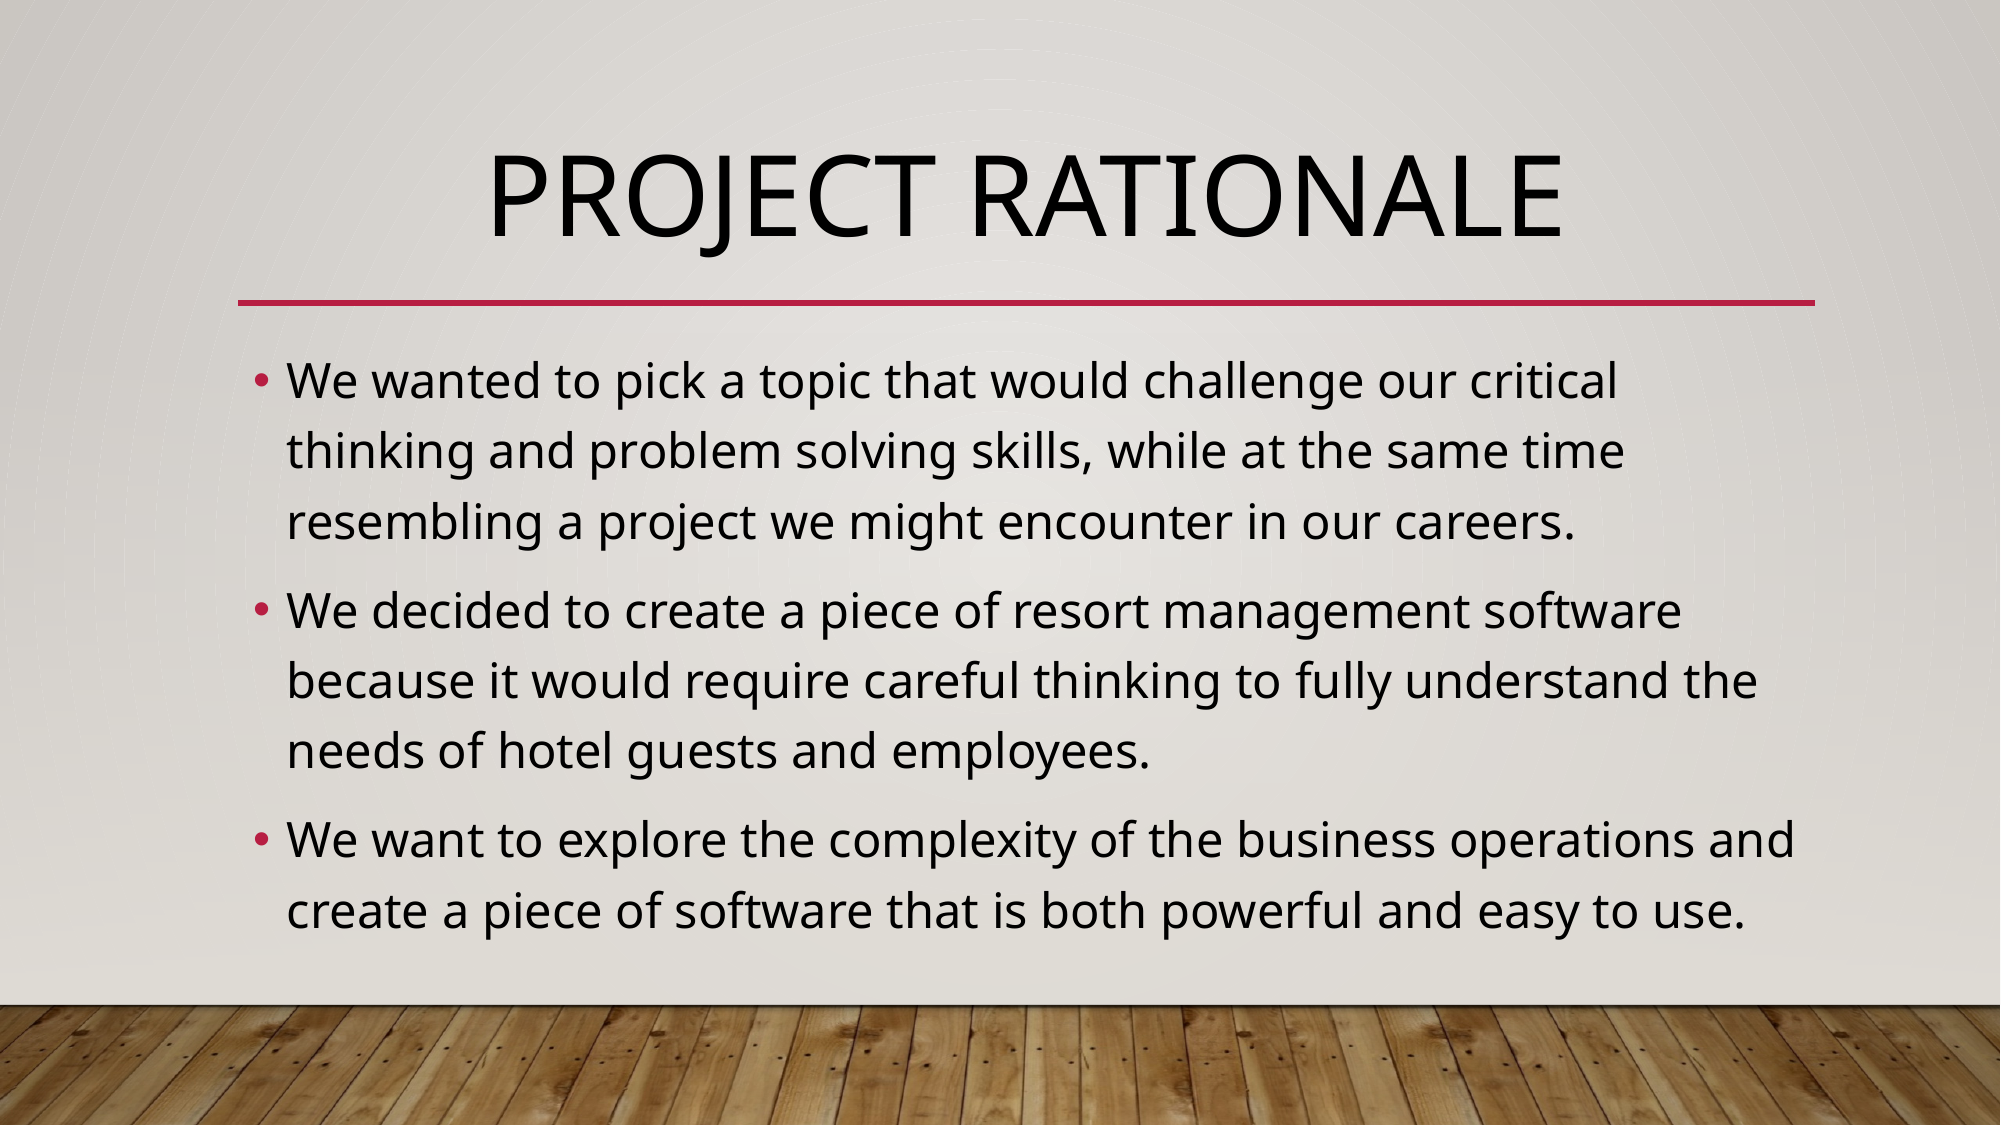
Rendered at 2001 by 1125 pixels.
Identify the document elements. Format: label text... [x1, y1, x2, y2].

list We wanted to pick a topic that would challenge our critical thinking and problem solving skills, while at the same time resembling a project we might encounter in our careers. We decided to create a piece of resort management software because it would require careful thinking to fully understand the needs of hotel guests and employees. We want to explore the complexity of the business operations and create a piece of software that is both powerful and easy to use. [238, 330, 1814, 995]
title PROJECT RATIONALE [238, 131, 1814, 305]
picture [0, 1005, 2000, 1125]
